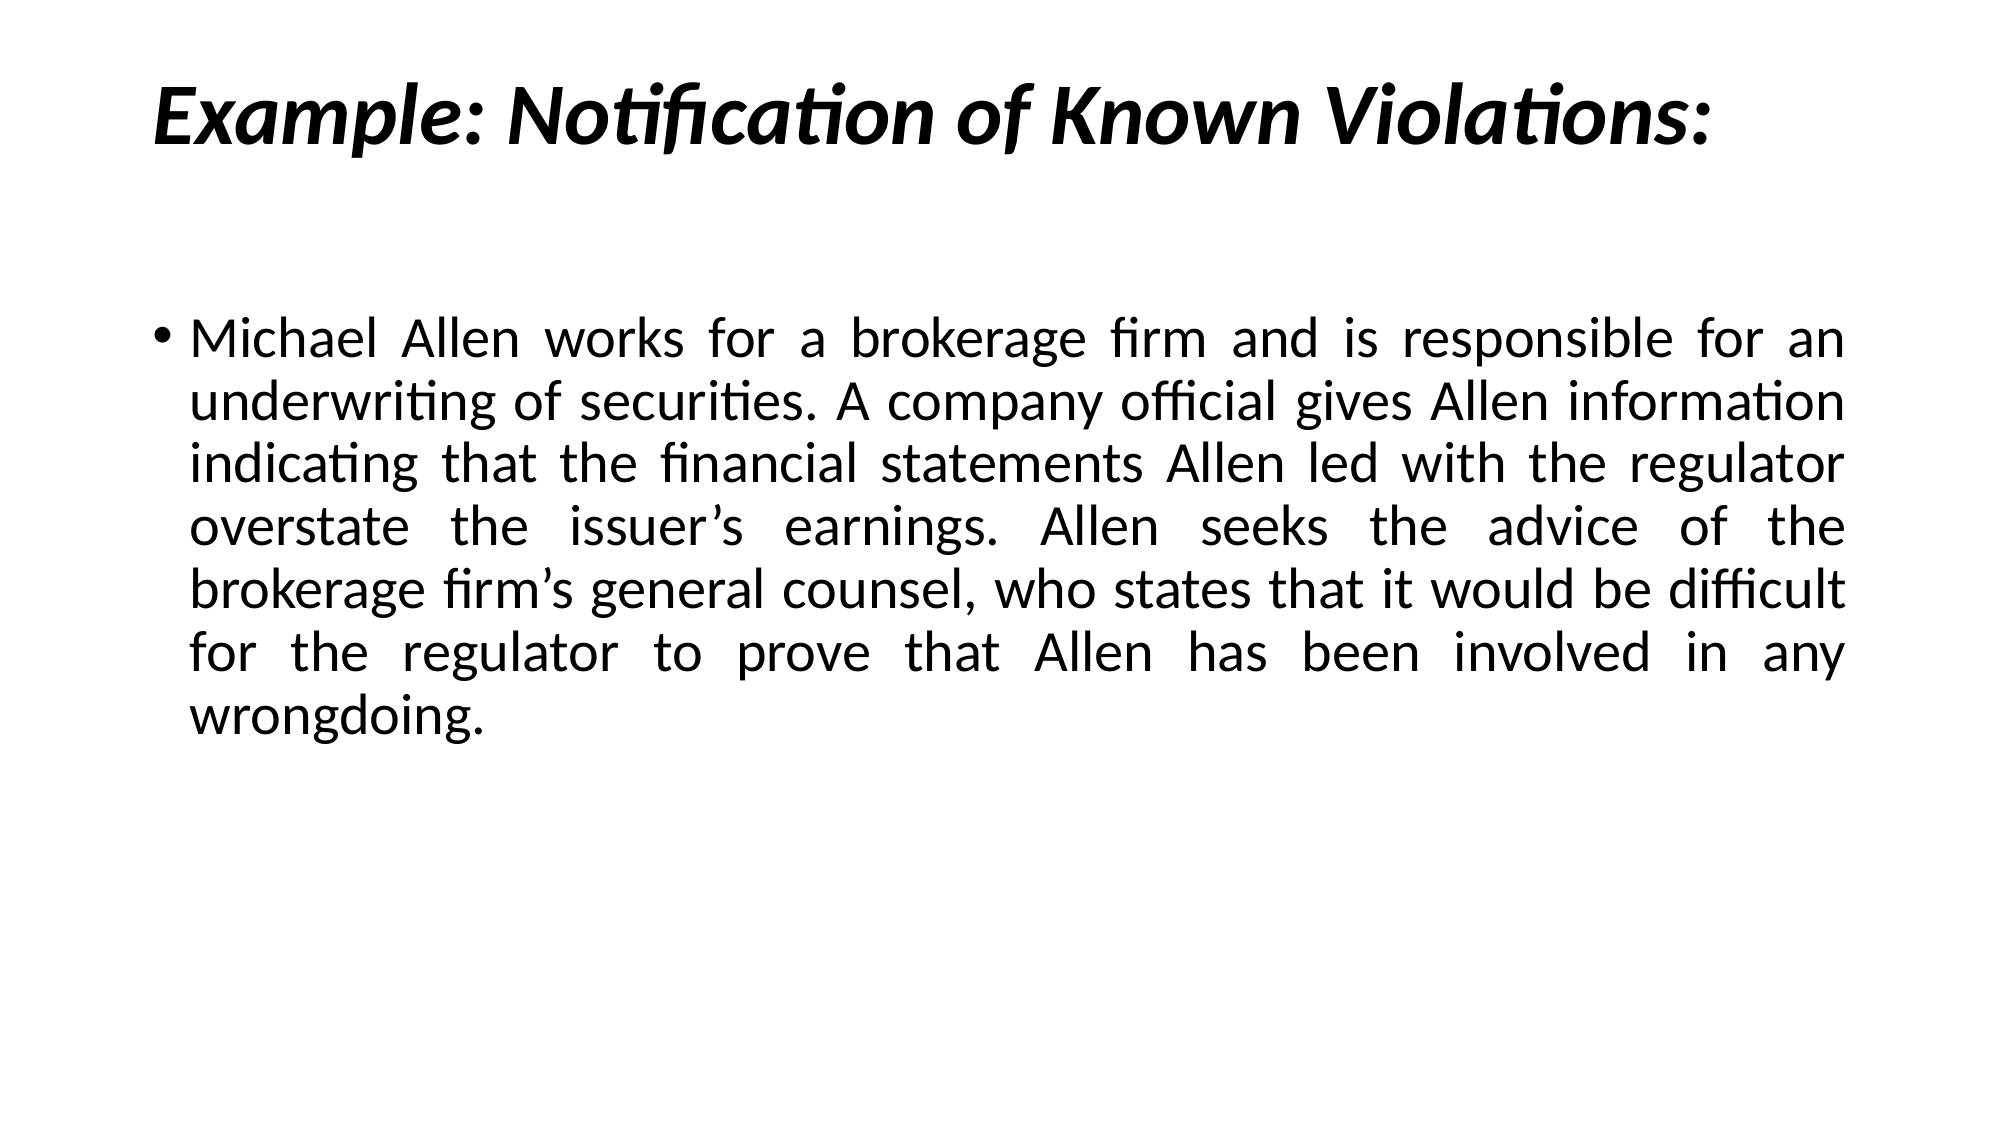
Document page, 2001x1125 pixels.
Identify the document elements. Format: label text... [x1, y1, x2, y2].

title Example: Notification of Known Violations: [137, 59, 1863, 278]
list Michael Allen works for a brokerage firm and is responsible for an underwriting of securities. A company official gives Allen information indicating that the financial statements Allen led with the regulator overstate the issuer’s earnings. Allen seeks the advice of the brokerage firm’s general counsel, who states that it would be difficult for the regulator to prove that Allen has been involved in any wrongdoing. [137, 299, 1863, 1014]
